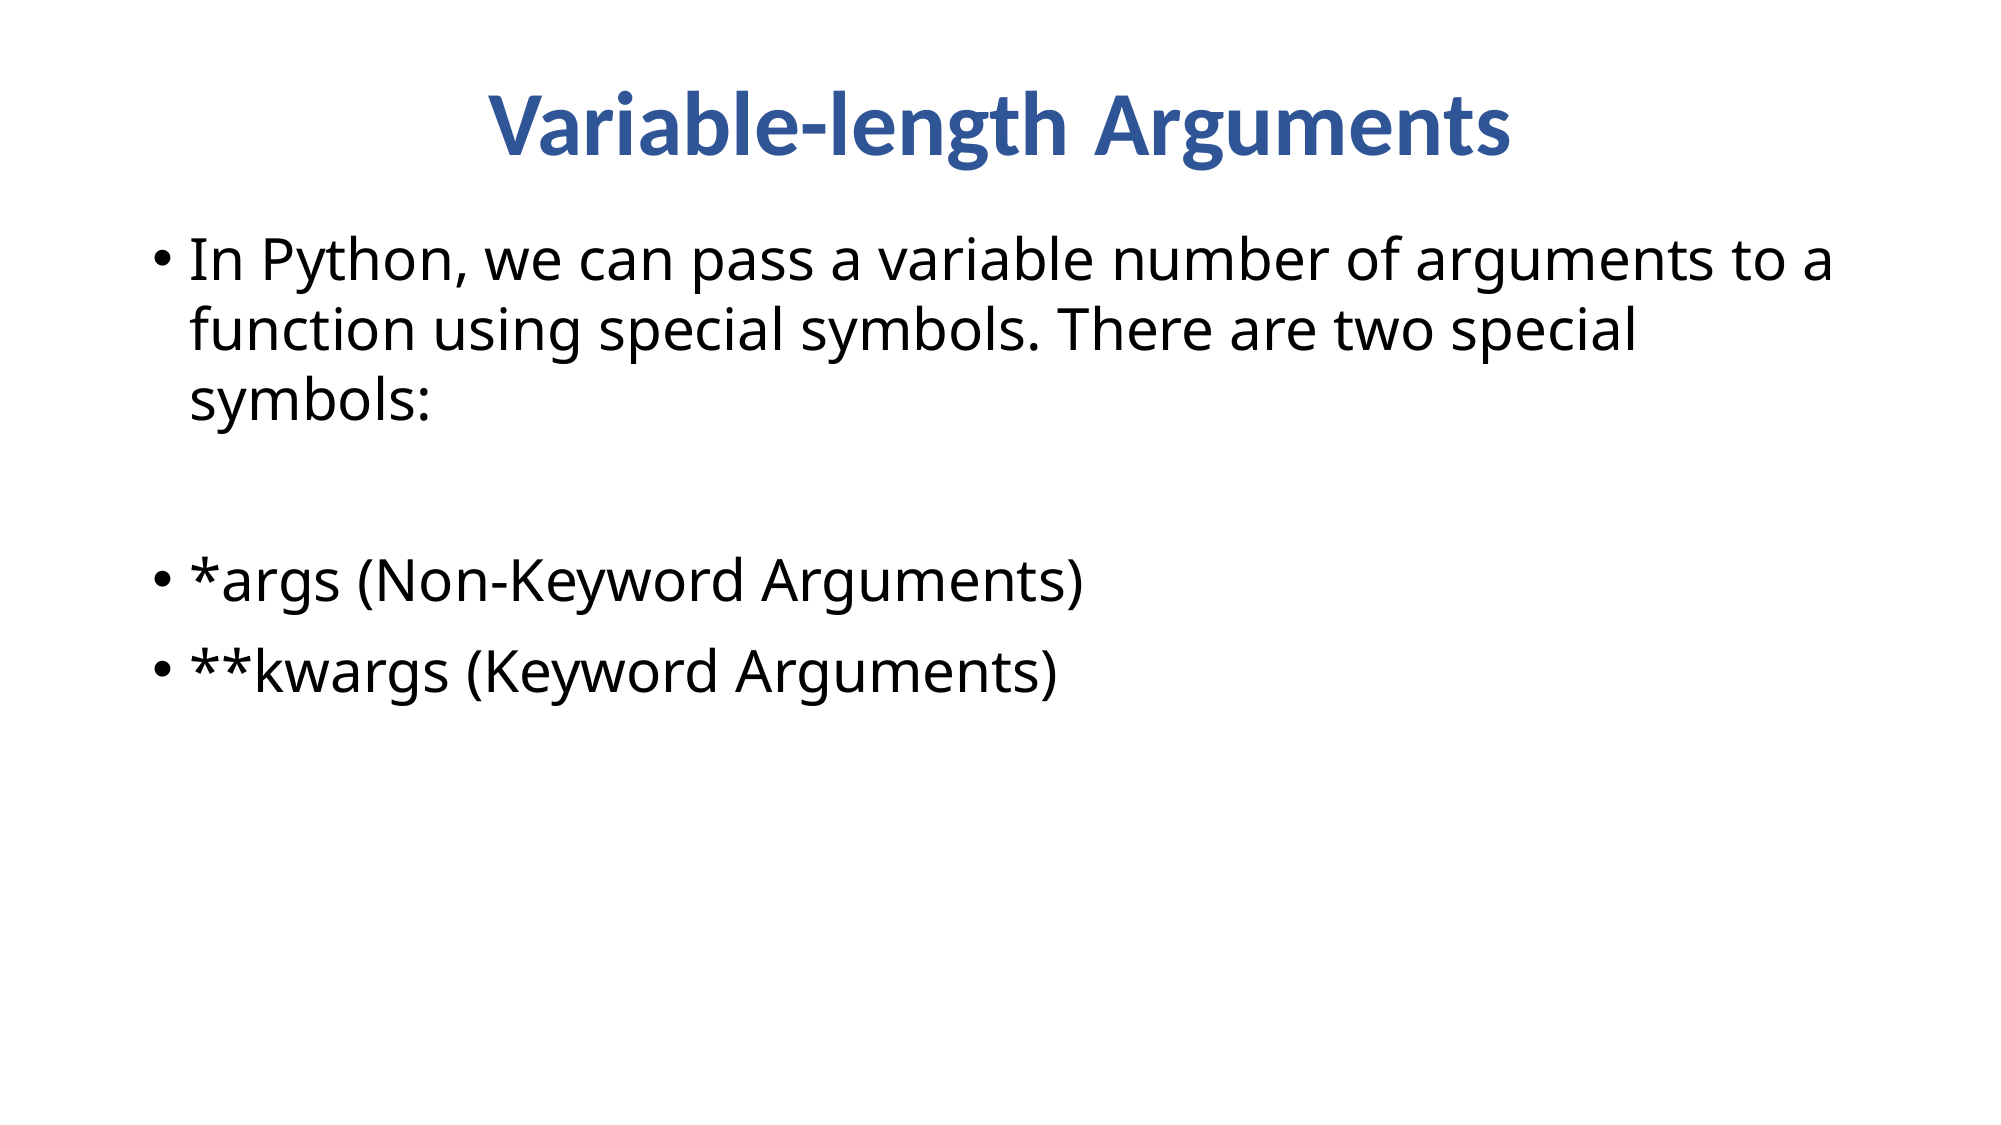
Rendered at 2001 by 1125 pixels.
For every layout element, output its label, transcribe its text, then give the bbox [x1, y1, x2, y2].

list In Python, we can pass a variable number of arguments to a function using special symbols. There are two special symbols: *args (Non-Keyword Arguments) **kwargs (Keyword Arguments) [137, 214, 1863, 1014]
title Variable-length Arguments [137, 59, 1863, 192]
